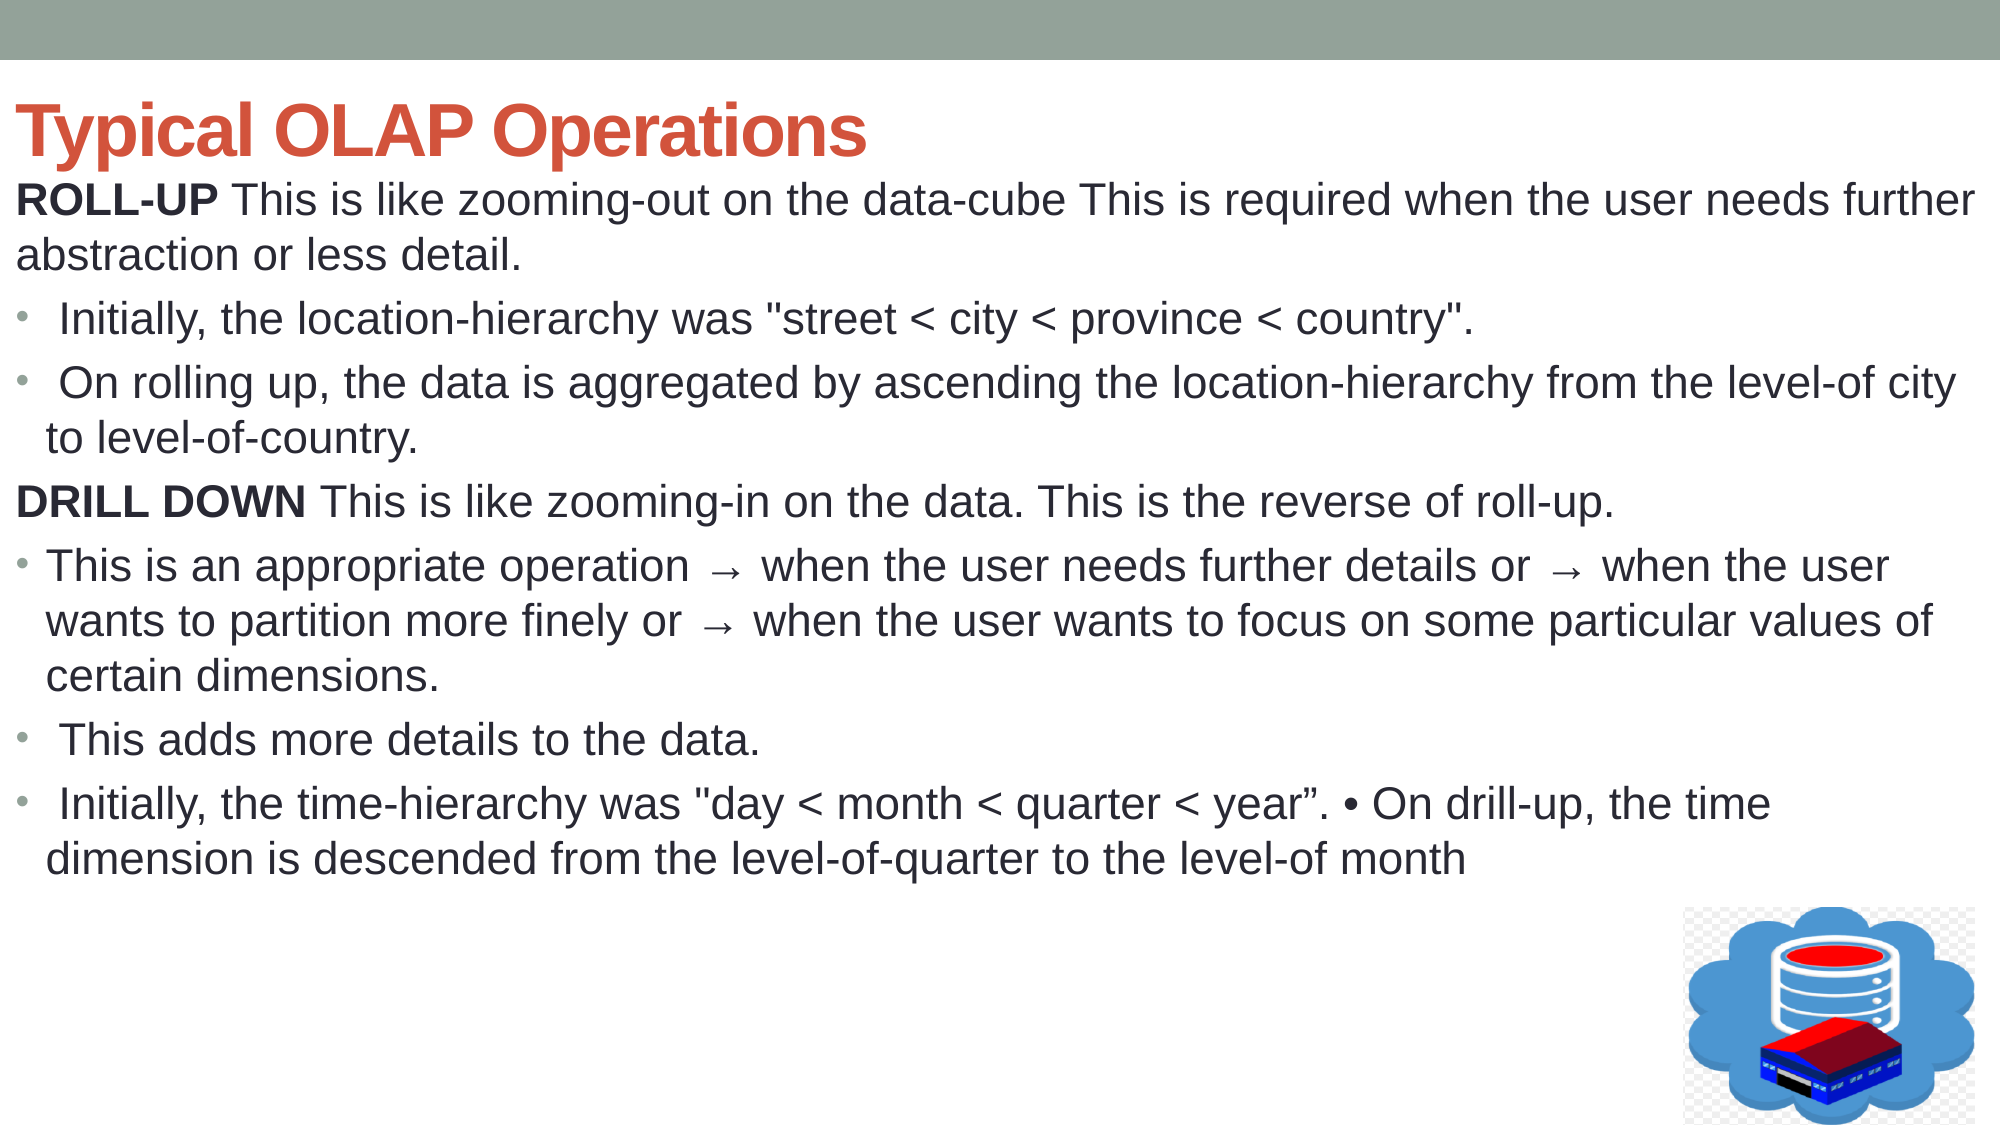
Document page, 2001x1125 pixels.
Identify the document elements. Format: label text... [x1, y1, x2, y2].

list ROLL-UP This is like zooming-out on the data-cube This is required when the user needs further abstraction or less detail. Initially, the location-hierarchy was "street < city < province < country". On rolling up, the data is aggregated by ascending the location-hierarchy from the level-of city to level-of-country. DRILL DOWN This is like zooming-in on the data. This is the reverse of roll-up. This is an appropriate operation → when the user needs further details or → when the user wants to partition more finely or → when the user wants to focus on some particular values of certain dimensions. This adds more details to the data. Initially, the time-hierarchy was "day < month < quarter < year”. • On drill-up, the time dimension is descended from the level-of-quarter to the level-of month [0, 161, 1998, 1123]
picture [1682, 906, 1976, 1125]
title Typical OLAP Operations [0, 73, 1862, 161]
